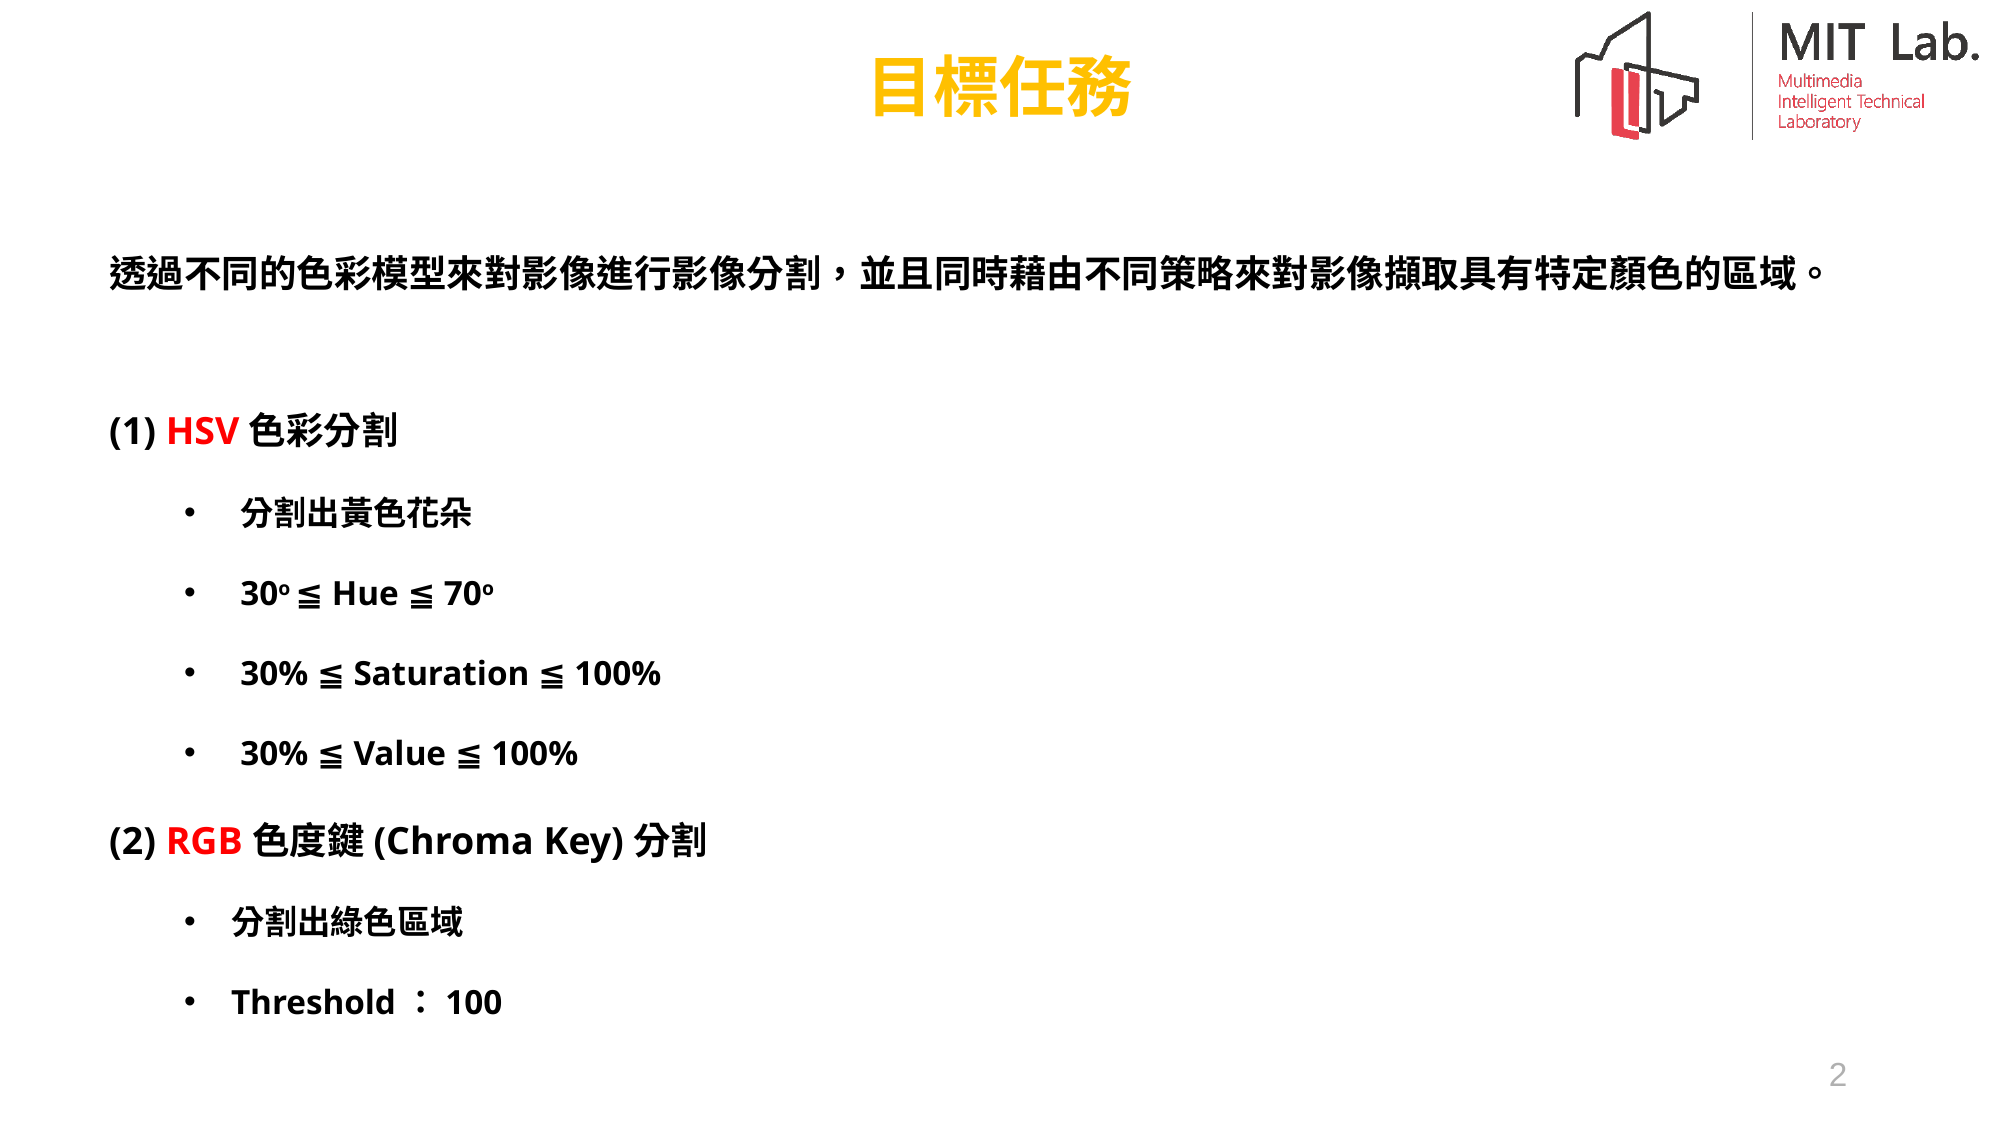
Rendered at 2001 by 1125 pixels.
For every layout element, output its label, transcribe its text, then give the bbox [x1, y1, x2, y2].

text_box 目標任務 [499, 34, 1501, 135]
slide_number 2 [1412, 1042, 1863, 1103]
text_box 透過不同的色彩模型來對影像進行影像分割，並且同時藉由不同策略來對影像擷取具有特定顏色的區域。 (1) HSV色彩分割 分割出黃色花朵 30o ≦ Hue ≦ 70o 30% ≦ Saturation ≦ 100% 30% ≦ Value ≦ 100% (2) RGB色度鍵(Chroma Key)分割 分割出綠色區域 Threshold：100 [94, 219, 1906, 1029]
picture [1522, 0, 2001, 164]
